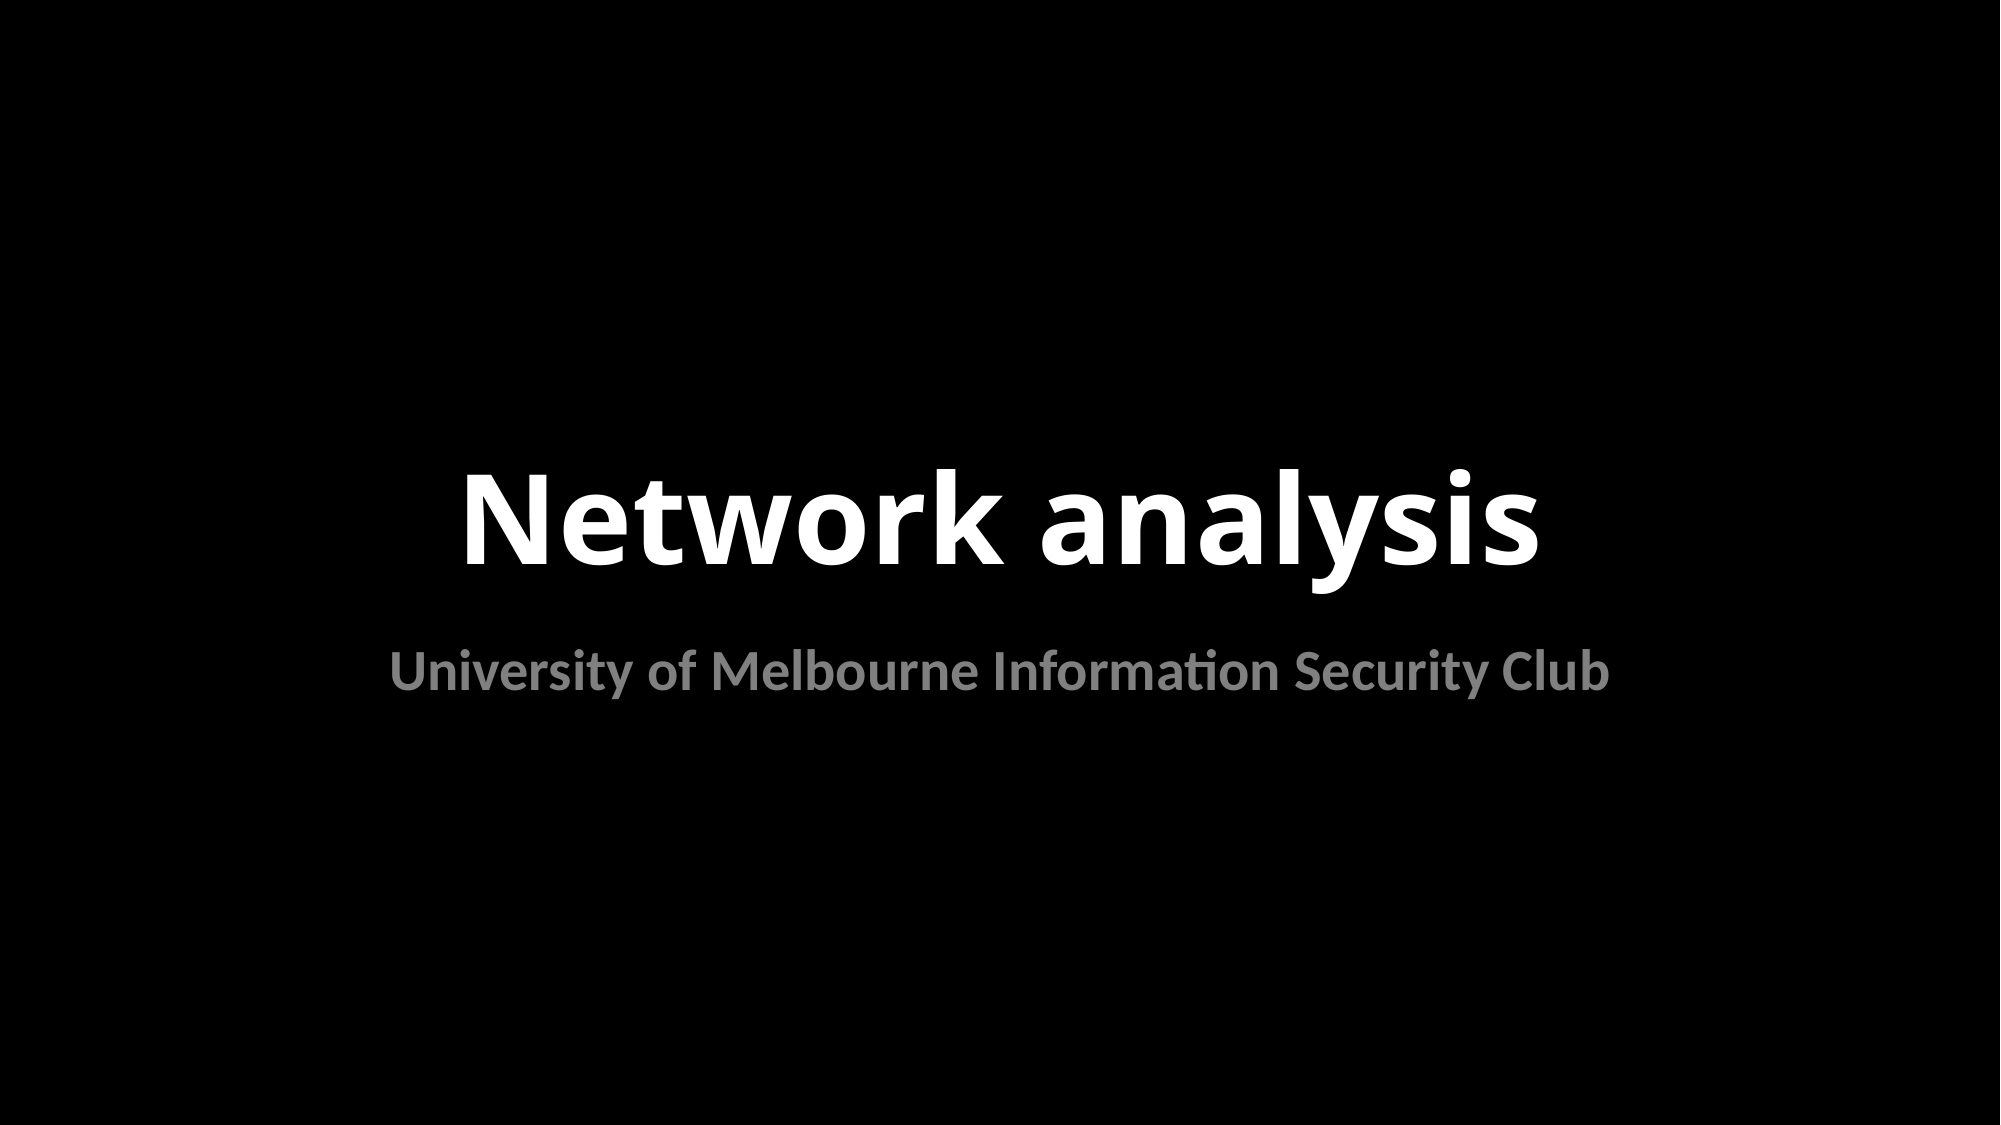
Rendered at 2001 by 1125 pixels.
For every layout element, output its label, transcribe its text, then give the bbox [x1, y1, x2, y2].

title Network analysis [68, 162, 1932, 612]
subtitle University of Melbourne Information Security Club [68, 619, 1932, 794]
